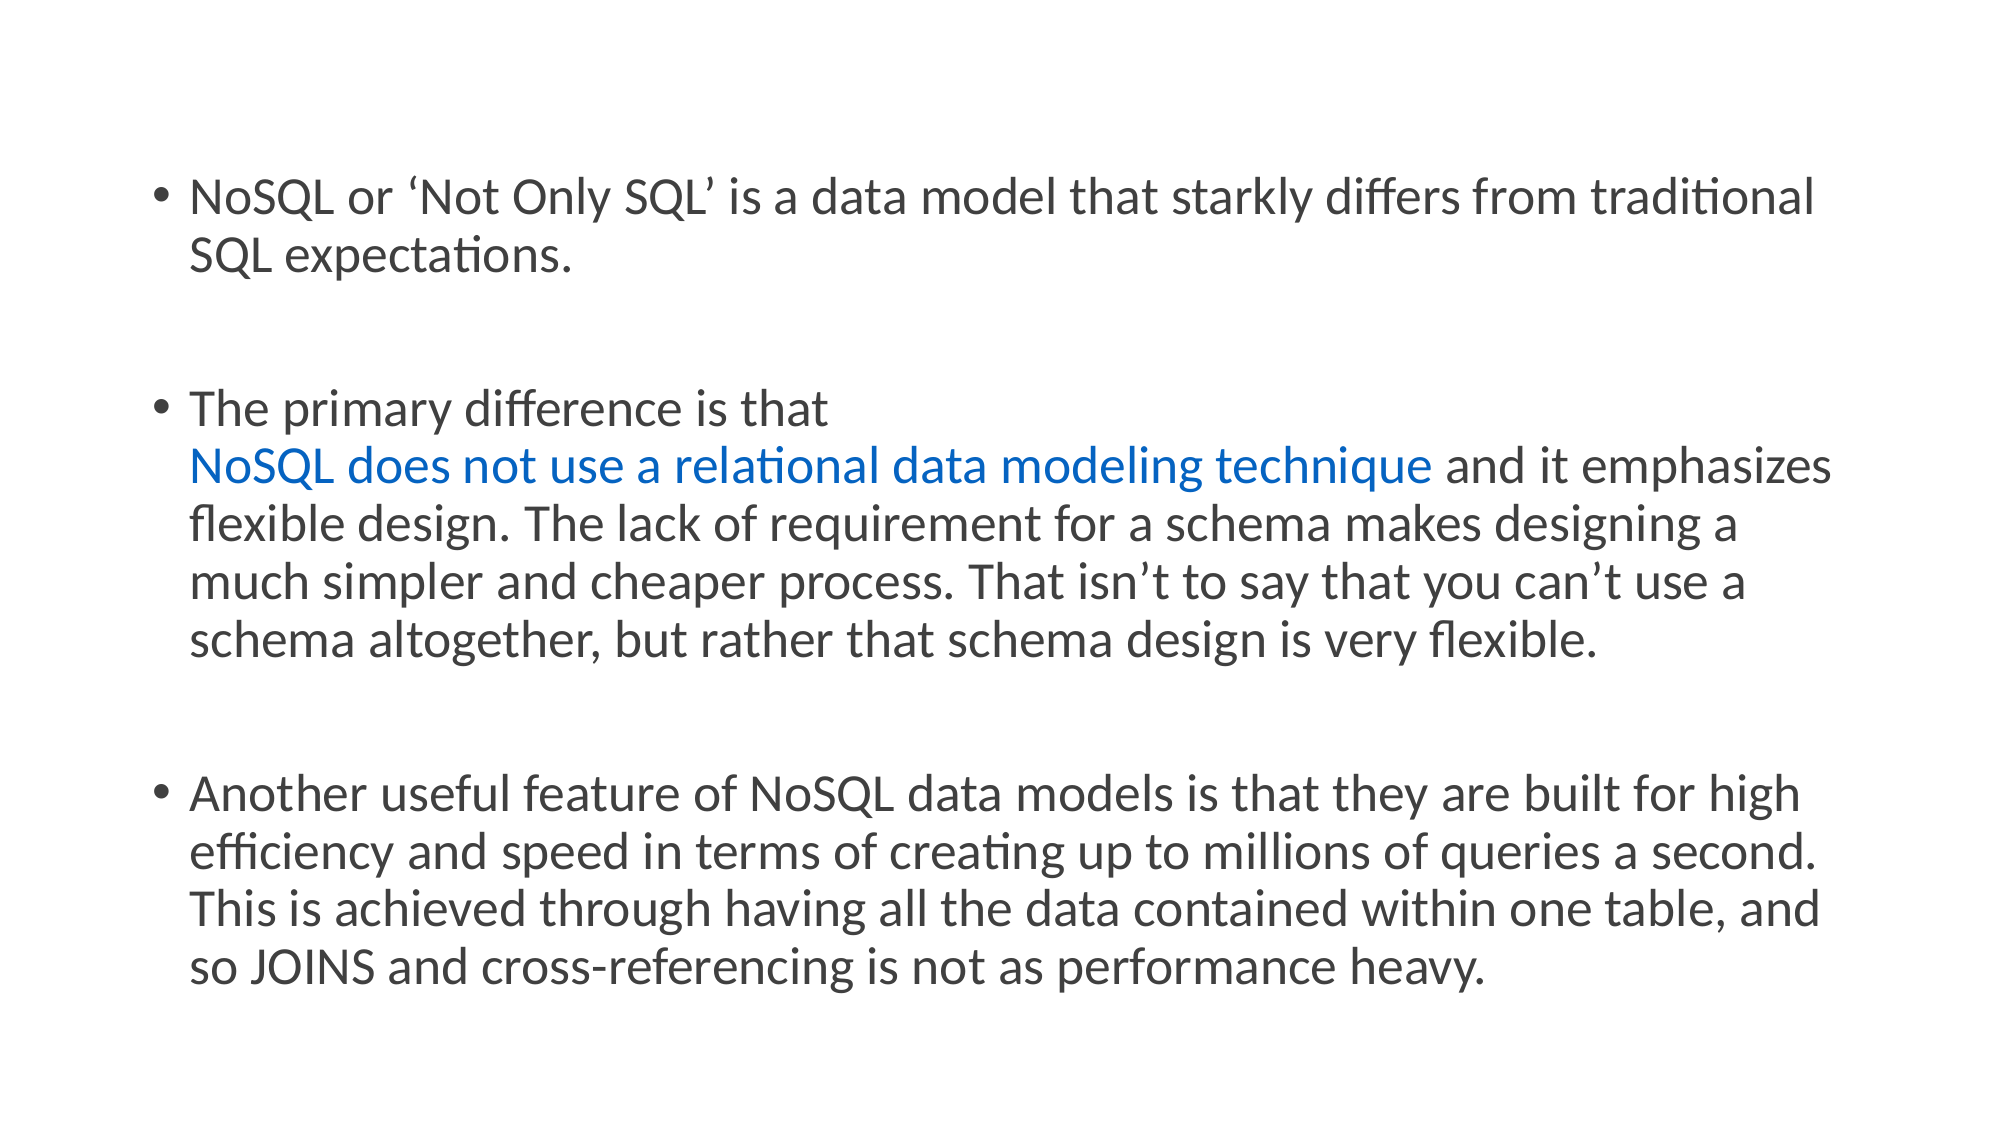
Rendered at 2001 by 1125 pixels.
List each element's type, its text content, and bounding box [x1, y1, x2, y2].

list NoSQL or ‘Not Only SQL’ is a data model that starkly differs from traditional SQL expectations. The primary difference is that NoSQL does not use a relational data modeling technique and it emphasizes flexible design. The lack of requirement for a schema makes designing a much simpler and cheaper process. That isn’t to say that you can’t use a schema altogether, but rather that schema design is very flexible. Another useful feature of NoSQL data models is that they are built for high efficiency and speed in terms of creating up to millions of queries a second. This is achieved through having all the data contained within one table, and so JOINS and cross-referencing is not as performance heavy. [137, 160, 1863, 1014]
